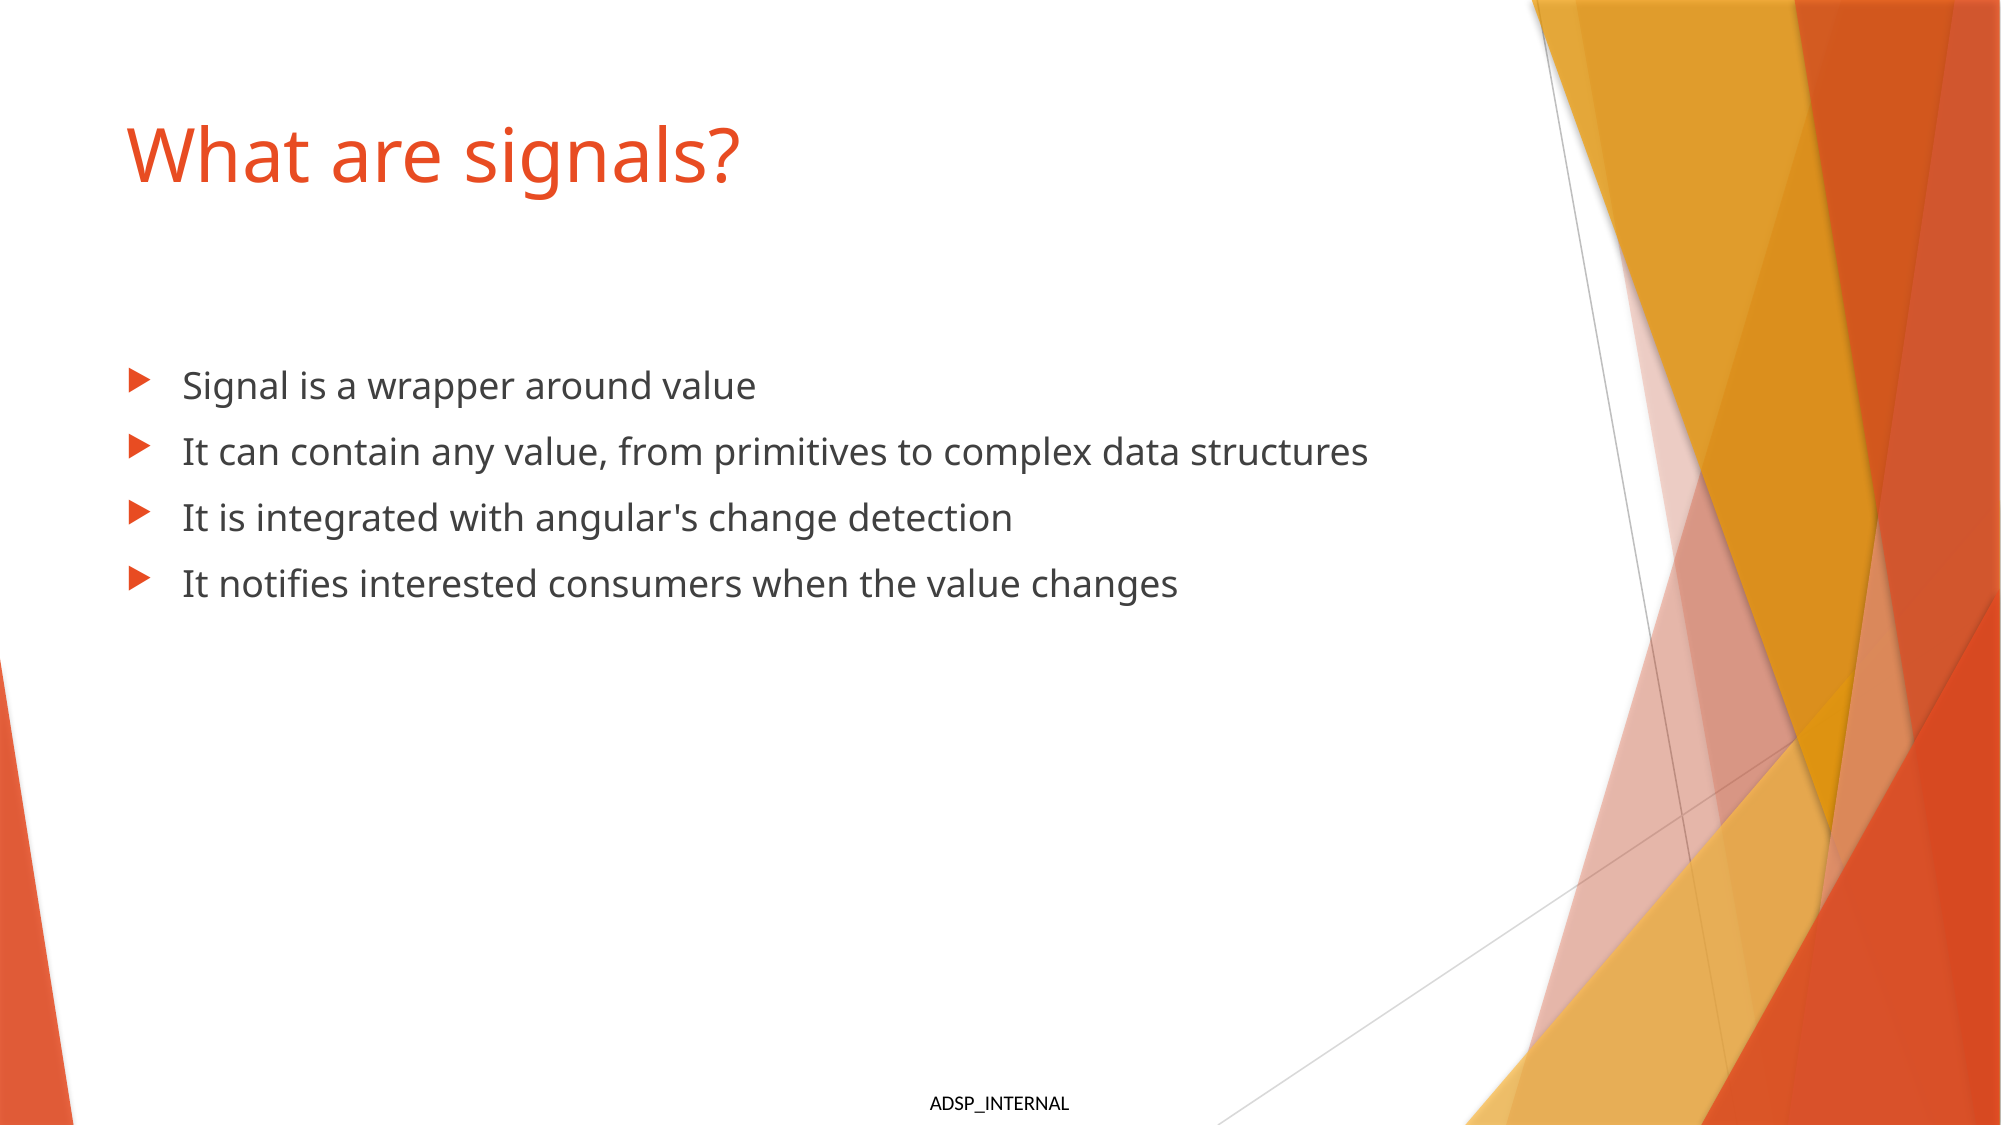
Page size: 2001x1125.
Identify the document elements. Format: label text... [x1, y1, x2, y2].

list Signal is a wrapper around value It can contain any value, from primitives to complex data structures It is integrated with angular's change detection It notifies interested consumers when the value changes [111, 354, 1522, 992]
title What are signals? [111, 99, 1522, 317]
